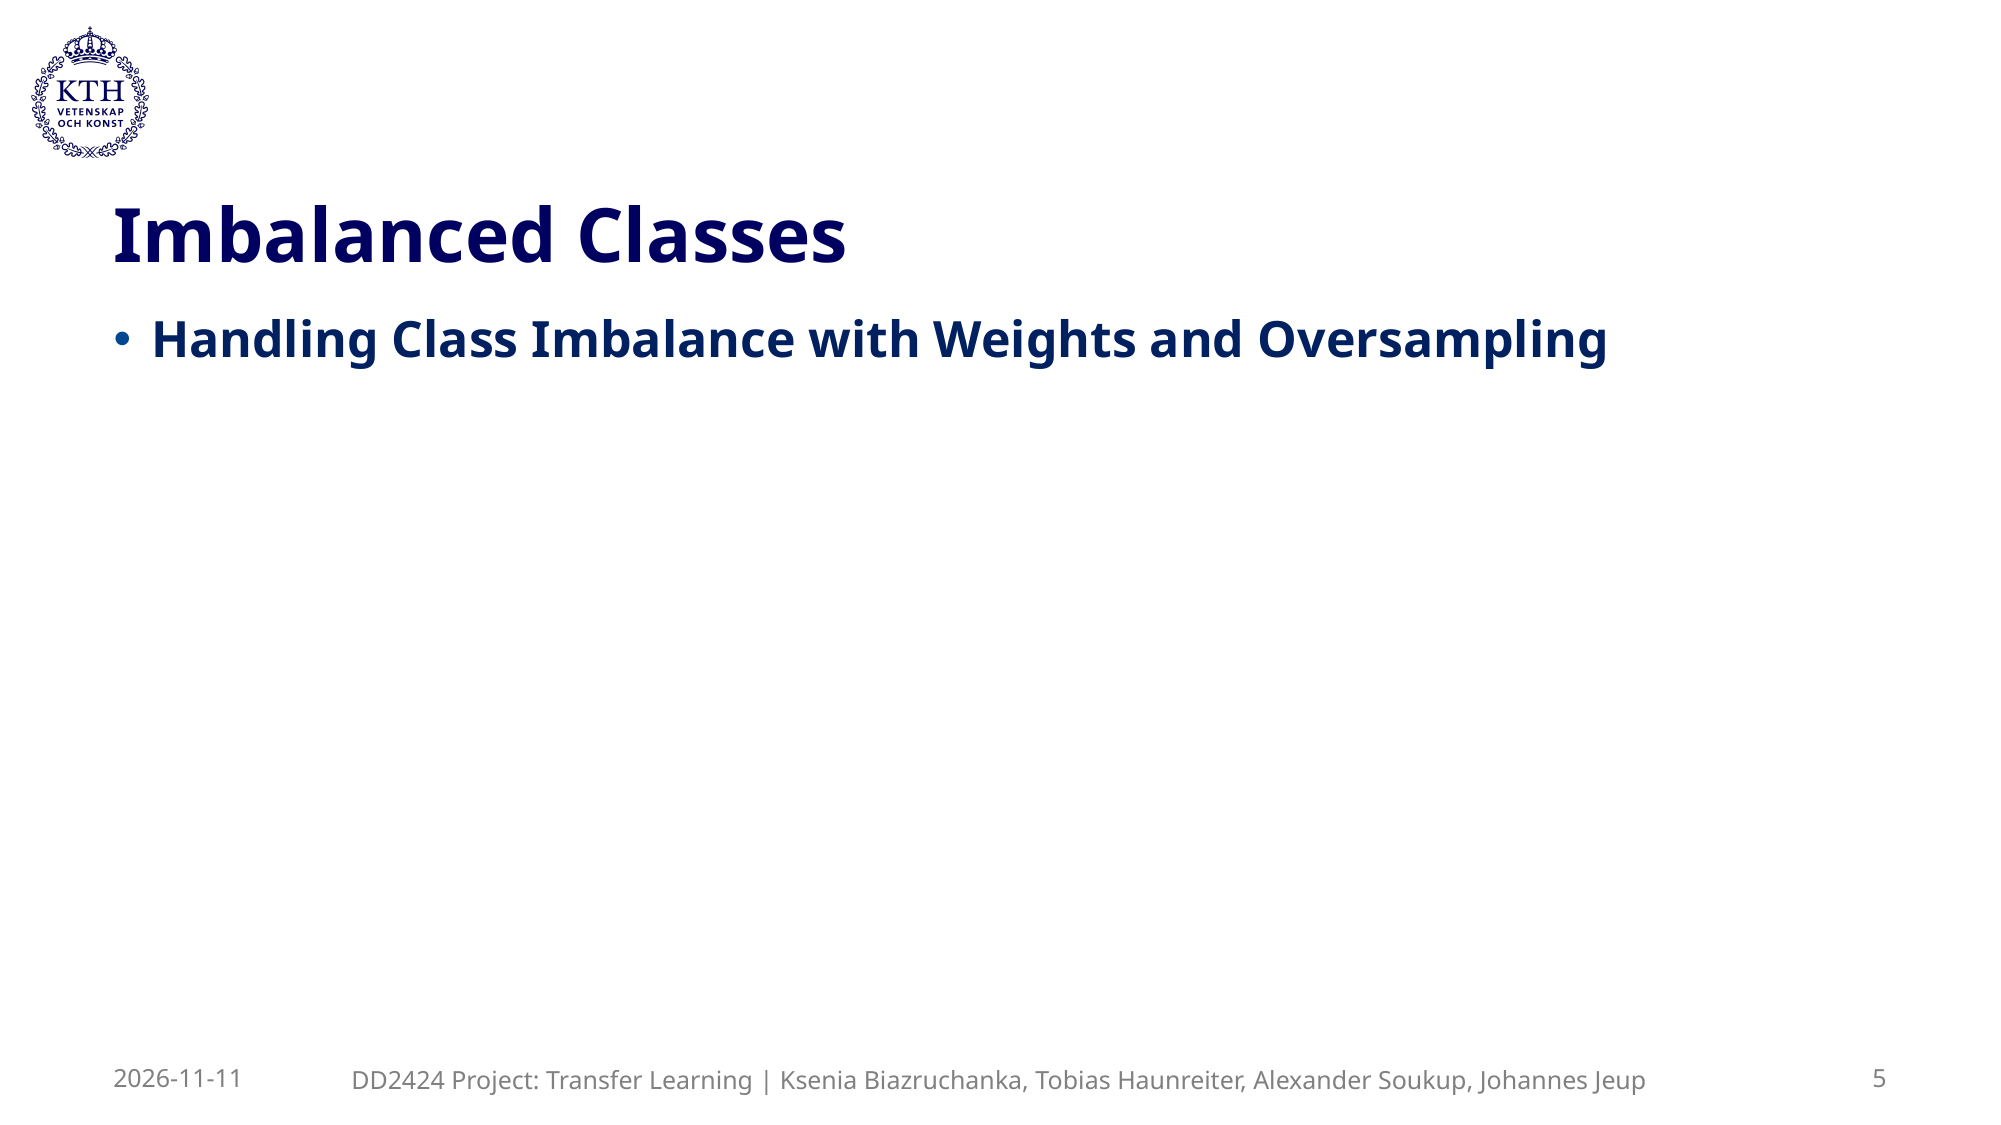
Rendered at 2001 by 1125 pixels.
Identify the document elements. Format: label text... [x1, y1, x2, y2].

text_box DD2424 Project: Transfer Learning | Ksenia Biazruchanka, Tobias Haunreiter, Alexander Soukup, Johannes Jeup [320, 1061, 1679, 1098]
text_box 2025-05-21 [98, 1061, 320, 1098]
text_box 5 [1679, 1061, 1902, 1098]
title Imbalanced Classes [98, 179, 1902, 273]
picture [31, 26, 149, 158]
list Handling Class Imbalance with Weights and Oversampling [98, 307, 1902, 1038]
